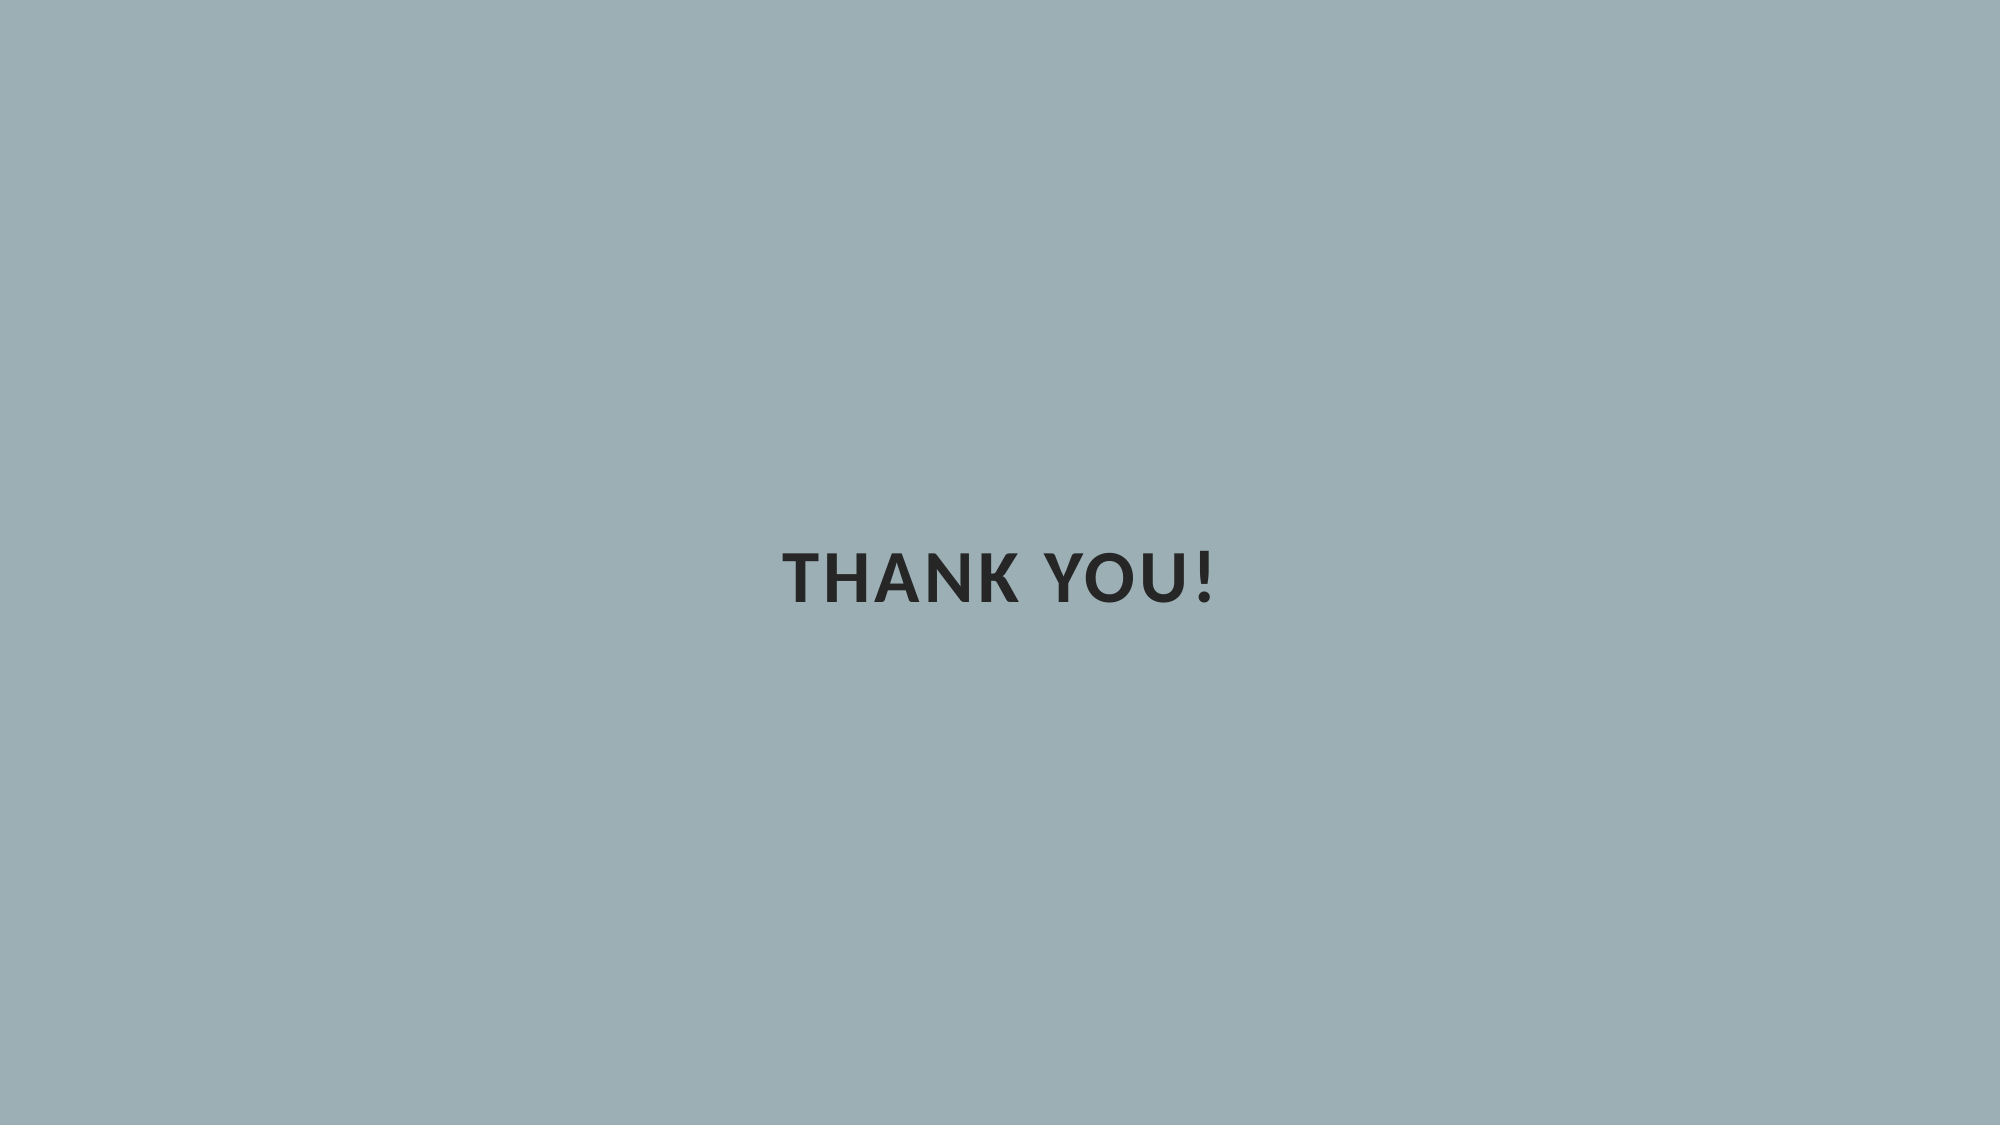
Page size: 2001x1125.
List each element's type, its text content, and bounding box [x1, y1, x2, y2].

title THANK YOU! [330, 496, 1670, 629]
